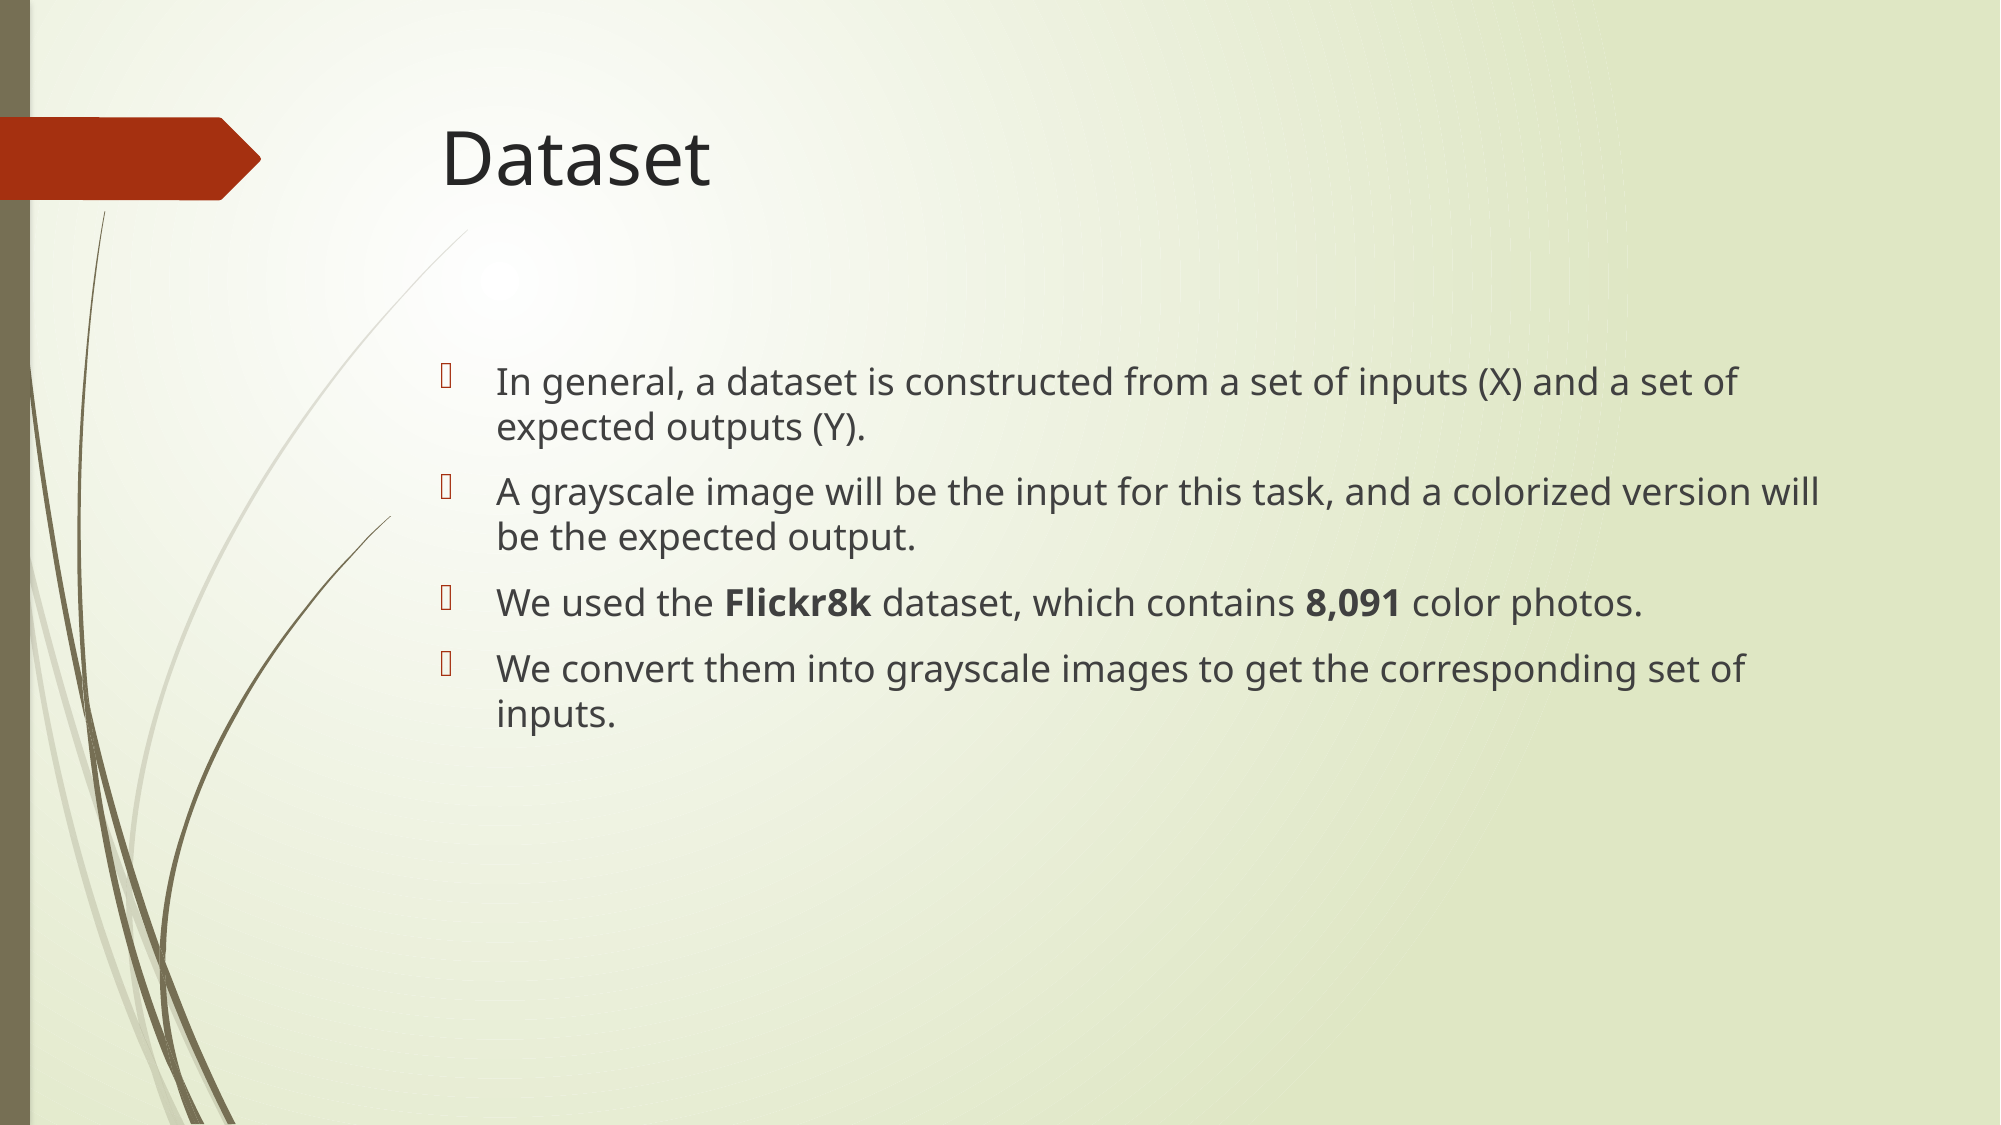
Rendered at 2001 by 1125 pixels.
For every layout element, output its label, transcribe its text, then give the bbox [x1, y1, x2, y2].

title Dataset [425, 102, 1888, 313]
list In general, a dataset is constructed from a set of inputs (X) and a set of expected outputs (Y). A grayscale image will be the input for this task, and a colorized version will be the expected output. We used the Flickr8k dataset, which contains 8,091 color photos. We convert them into grayscale images to get the corresponding set of inputs. [424, 350, 1888, 970]
